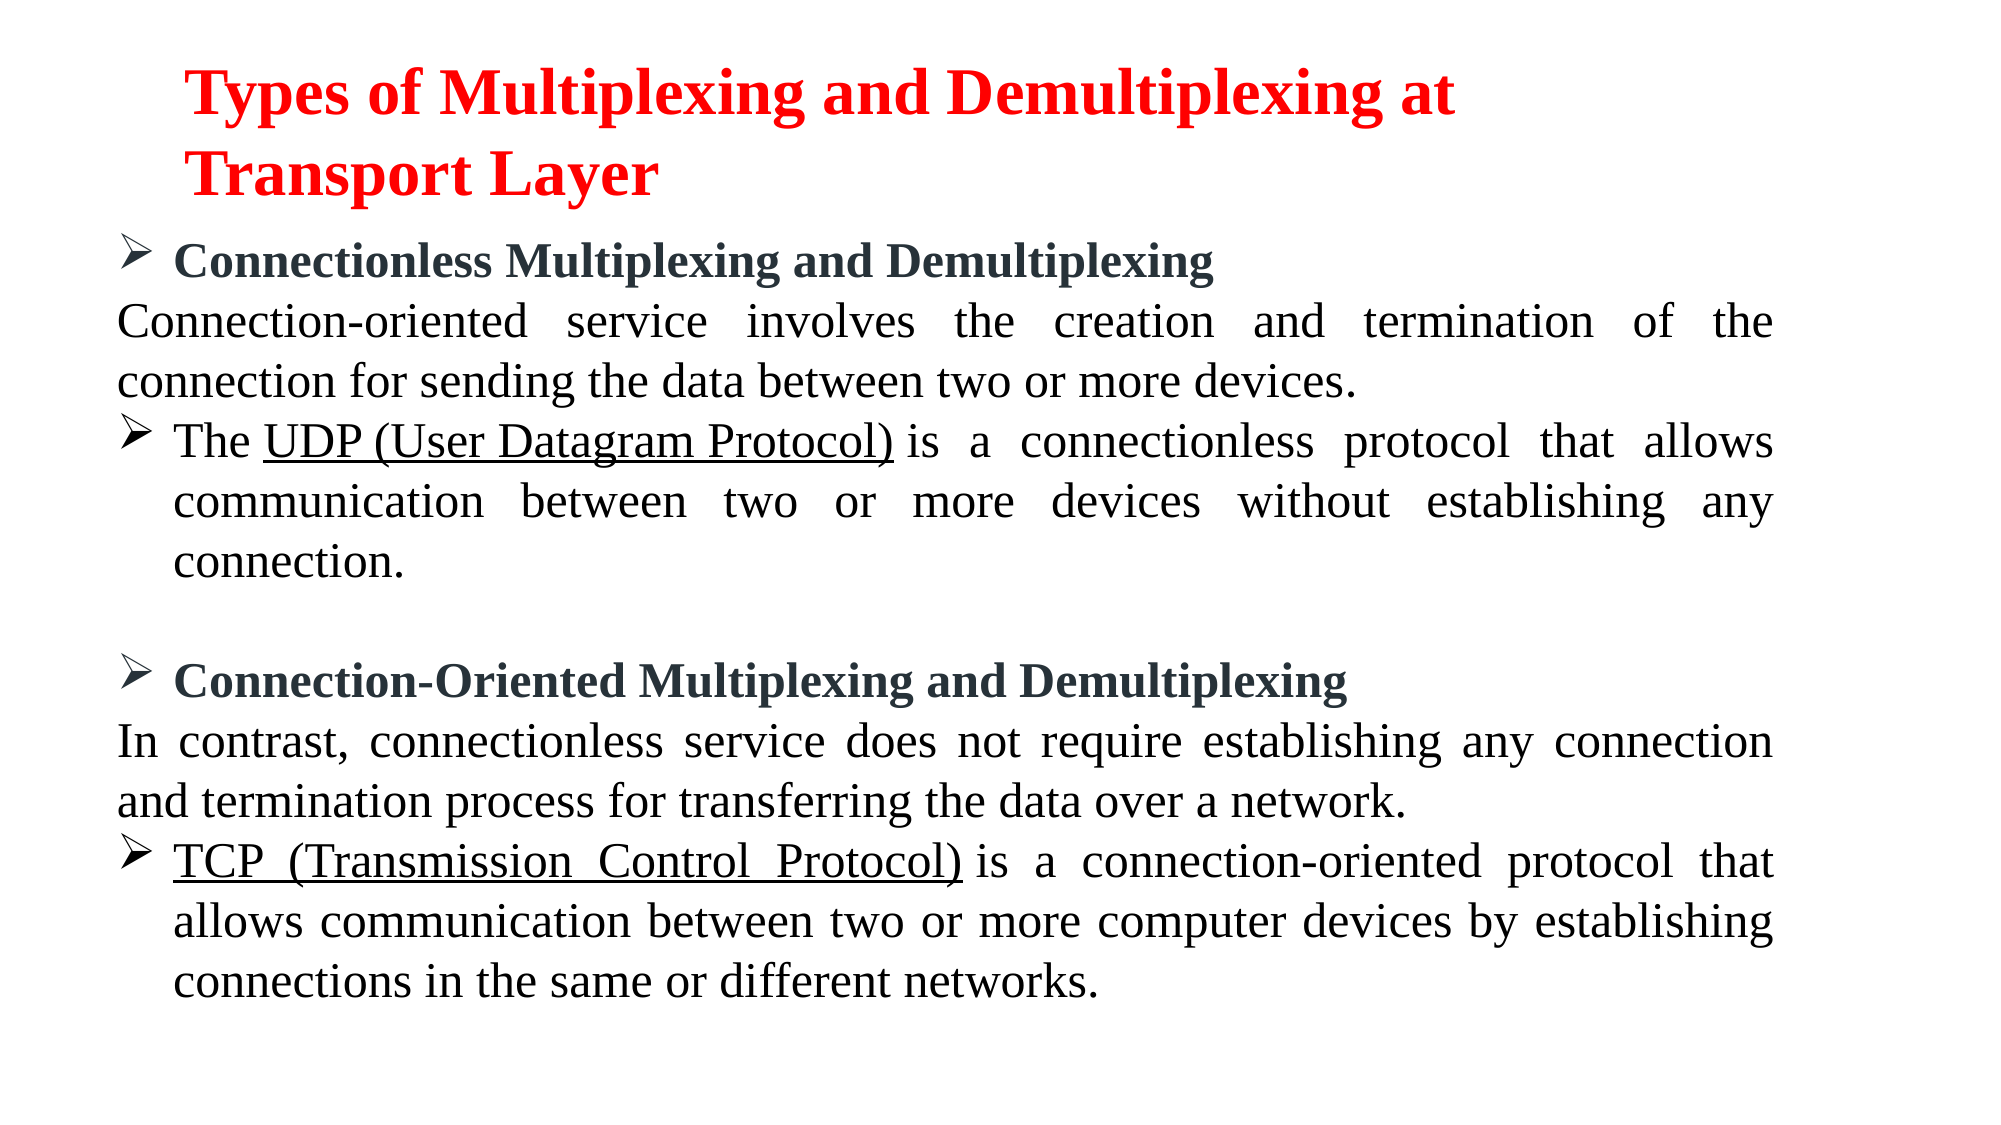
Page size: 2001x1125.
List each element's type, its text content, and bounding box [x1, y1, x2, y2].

text_box Types of Multiplexing and Demultiplexing at Transport Layer [170, 41, 1722, 216]
text_box Connectionless Multiplexing and Demultiplexing Connection-oriented service involves the creation and termination of the connection for sending the data between two or more devices. The UDP (User Datagram Protocol) is a connectionless protocol that allows communication between two or more devices without establishing any connection. Connection-Oriented Multiplexing and Demultiplexing In contrast, connectionless service does not require establishing any connection and termination process for transferring the data over a network. TCP (Transmission Control Protocol) is a connection-oriented protocol that allows communication between two or more computer devices by establishing connections in the same or different networks. [102, 219, 1790, 1015]
